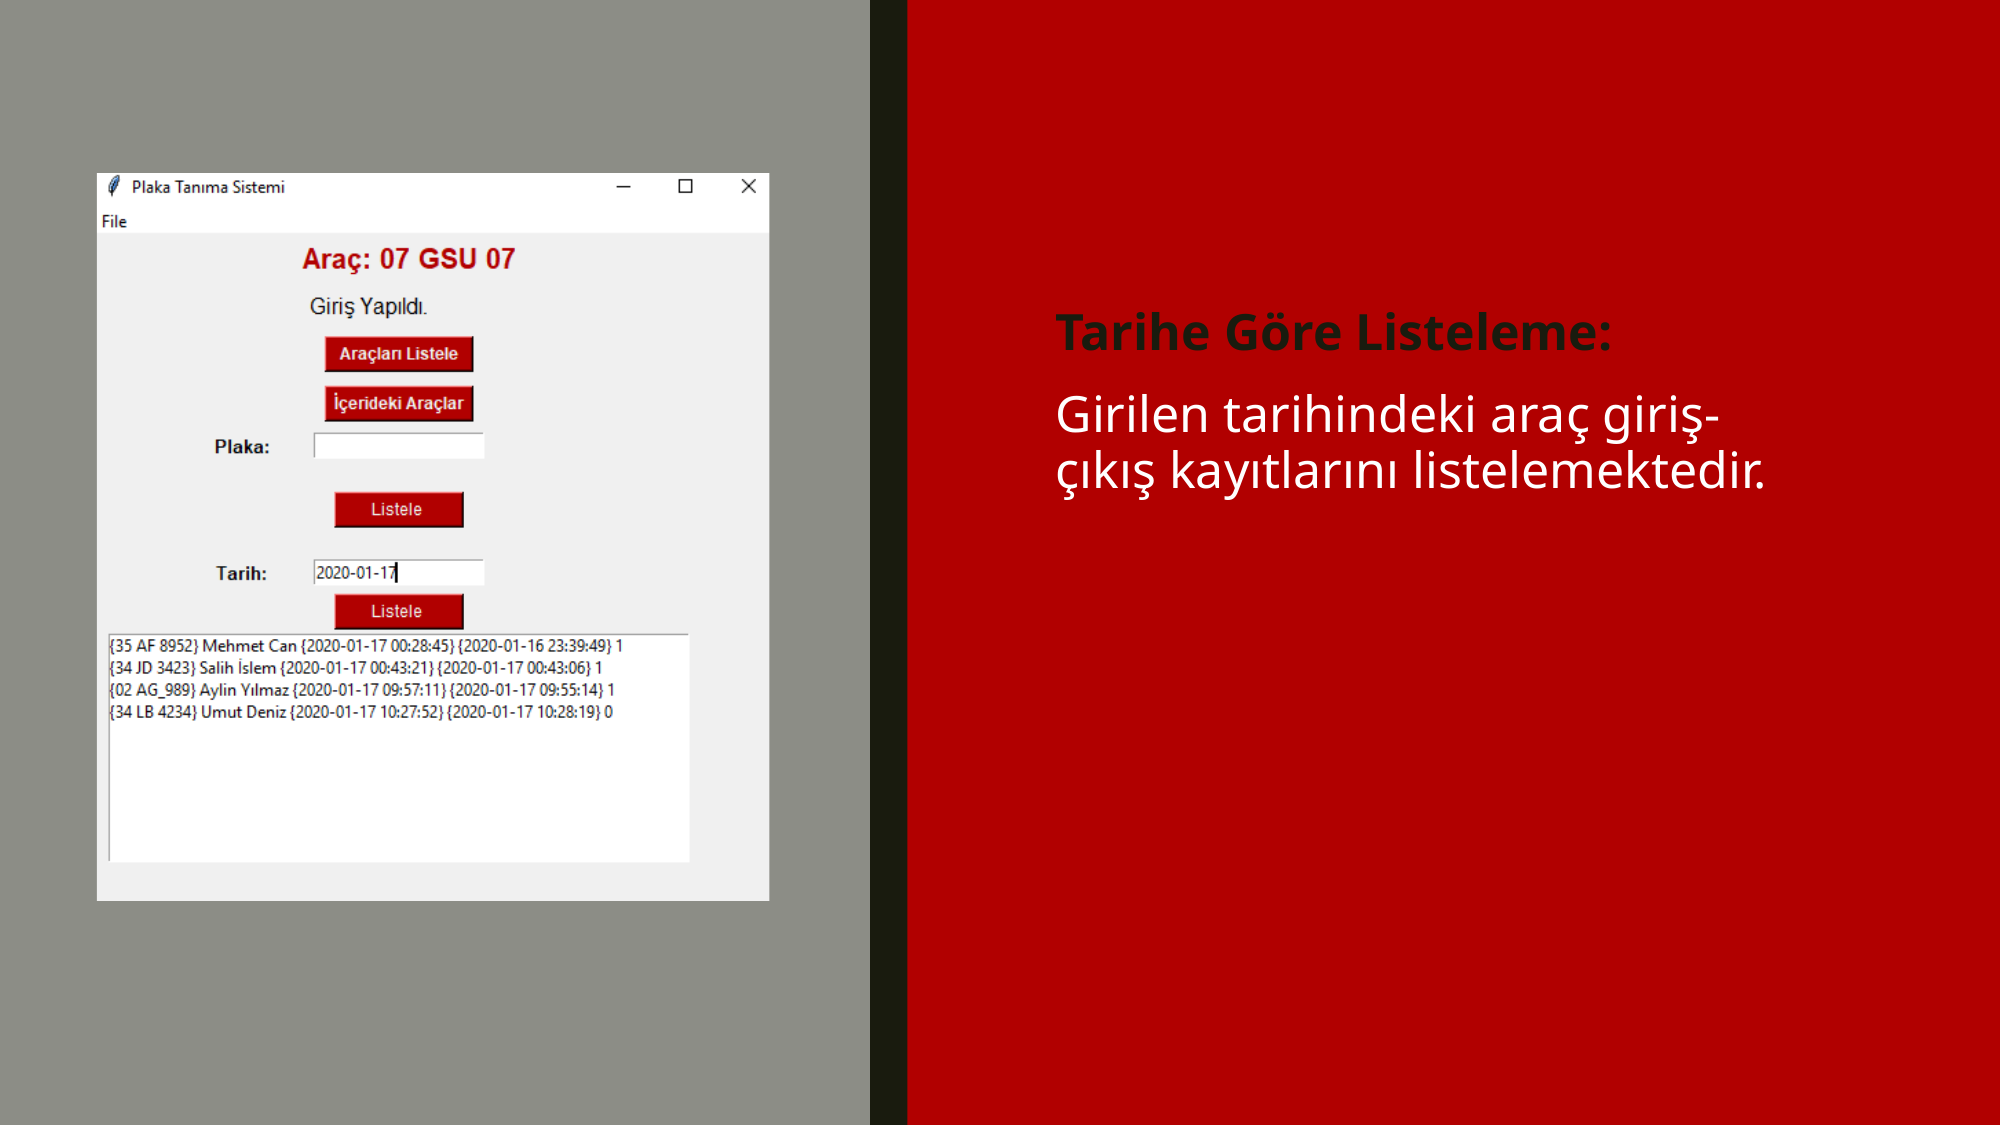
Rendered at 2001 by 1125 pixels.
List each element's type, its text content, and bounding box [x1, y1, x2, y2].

picture [96, 173, 770, 901]
list Tarihe Göre Listeleme: Girilen tarihindeki araç giriş-çıkış kayıtlarını listelemektedir. [1040, 297, 1827, 776]
